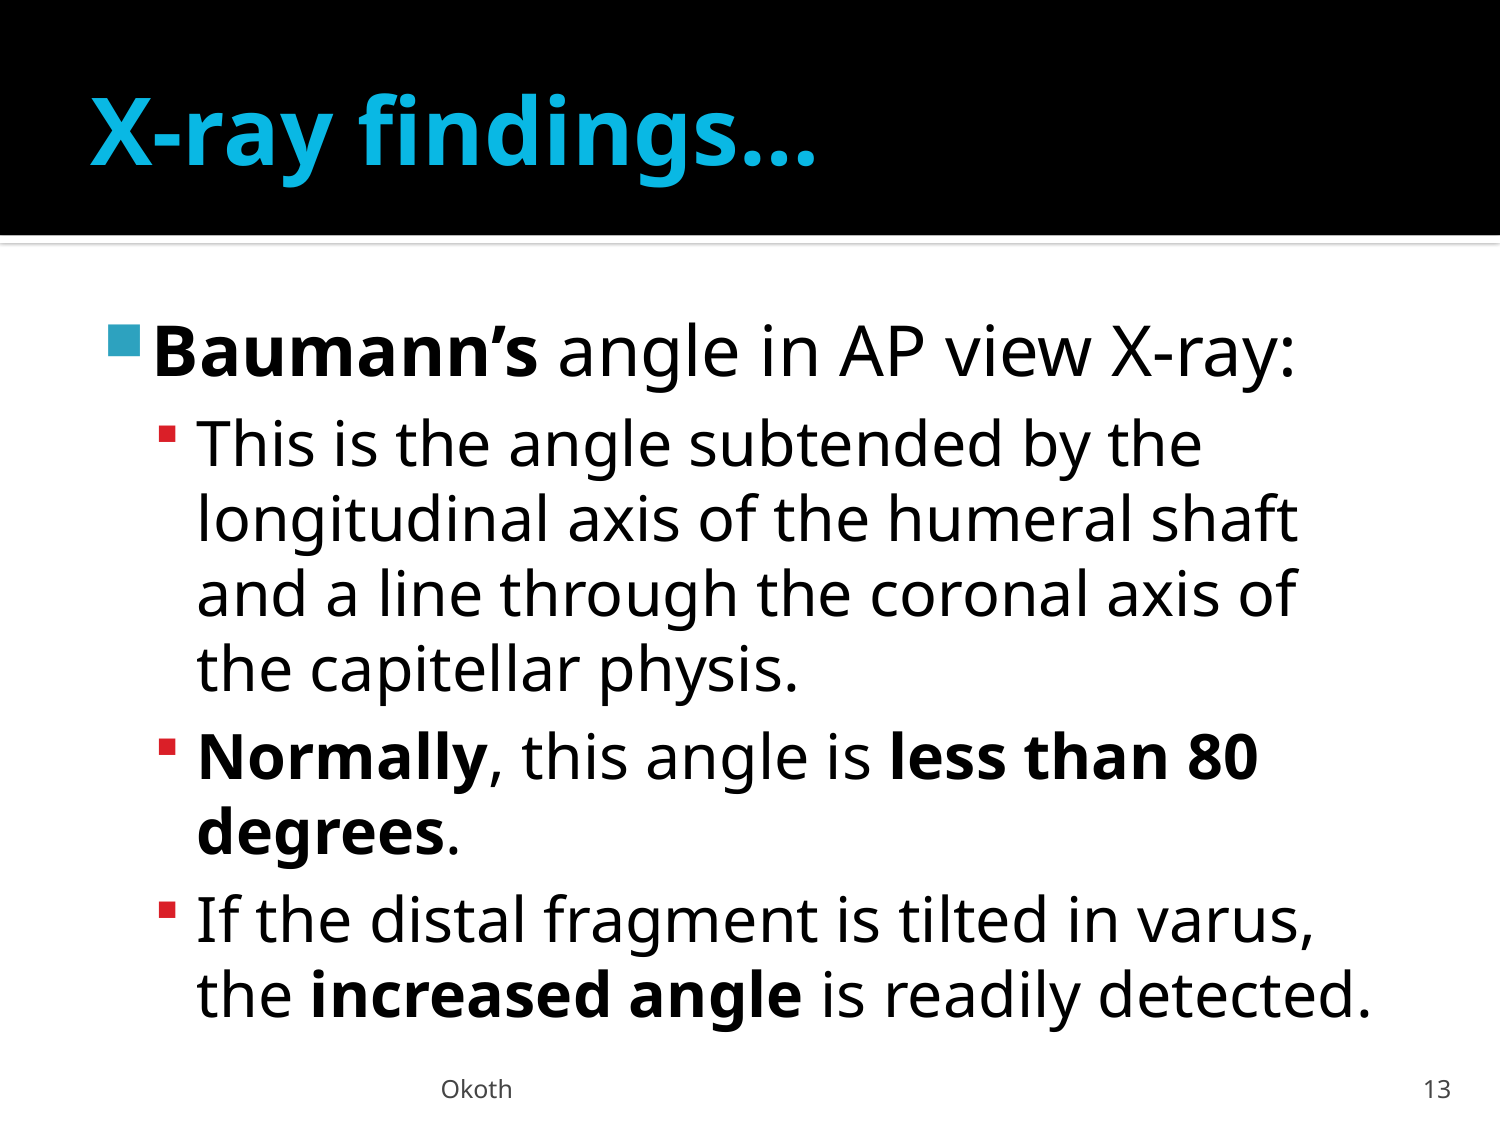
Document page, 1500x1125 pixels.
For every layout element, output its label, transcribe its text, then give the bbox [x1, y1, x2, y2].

title X-ray findings… [75, 25, 1425, 231]
footer Okoth [433, 1062, 1337, 1108]
slide_number 13 [1345, 1062, 1467, 1108]
list Baumann’s angle in AP view X-ray: This is the angle subtended by the longitudinal axis of the humeral shaft and a line through the coronal axis of the capitellar physis. Normally, this angle is less than 80 degrees. If the distal fragment is tilted in varus, the increased angle is readily detected. [75, 291, 1425, 1050]
